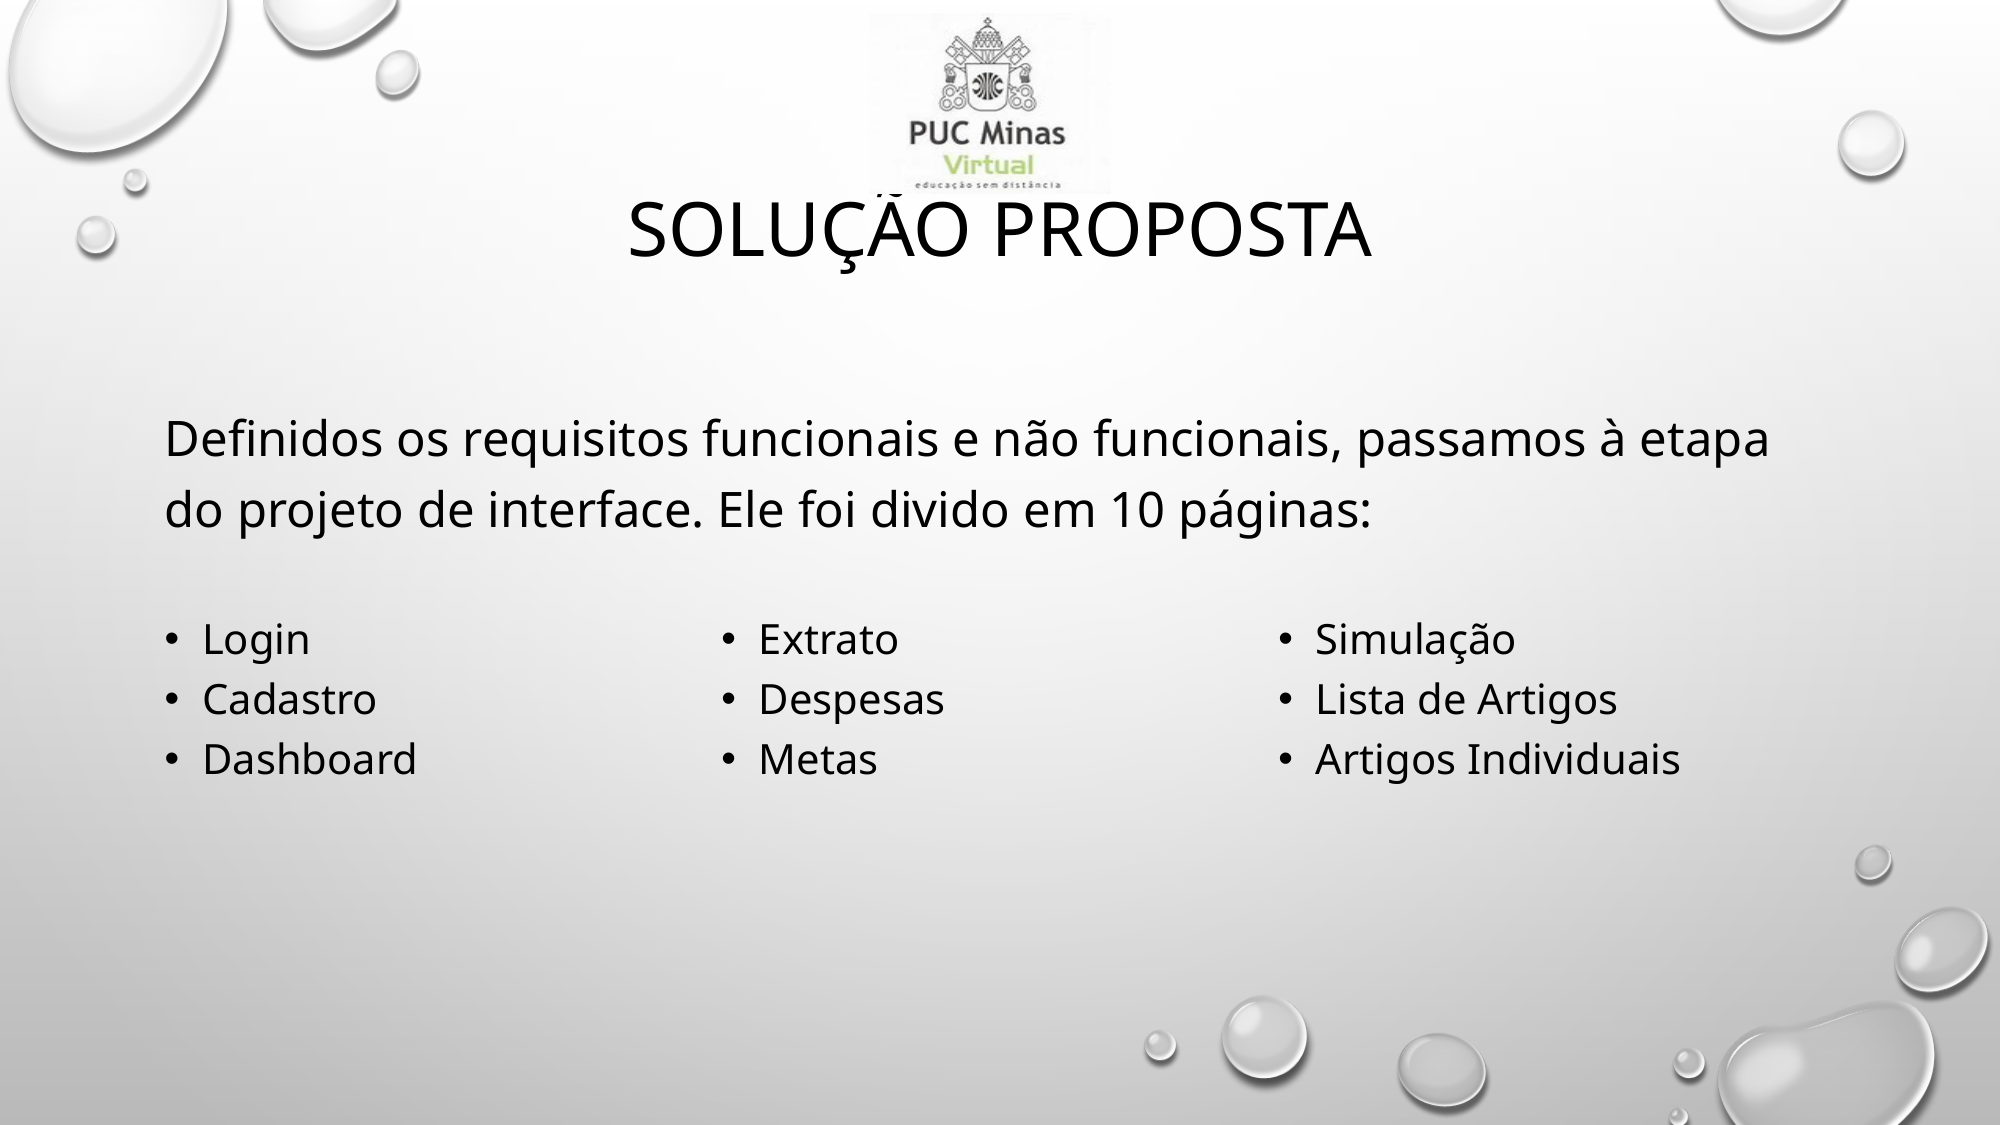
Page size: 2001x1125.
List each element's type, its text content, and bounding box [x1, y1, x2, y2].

title SOLUÇÃO PROPOSTA [149, 101, 1850, 364]
text_box Login Cadastro Dashboard Extrato Despesas Metas Simulação Lista de Artigos Artigos Individuais [149, 595, 1850, 833]
picture [0, 0, 2000, 1125]
list Definidos os requisitos funcionais e não funcionais, passamos à etapa do projeto de interface. Ele foi divido em 10 páginas: [149, 388, 1850, 546]
